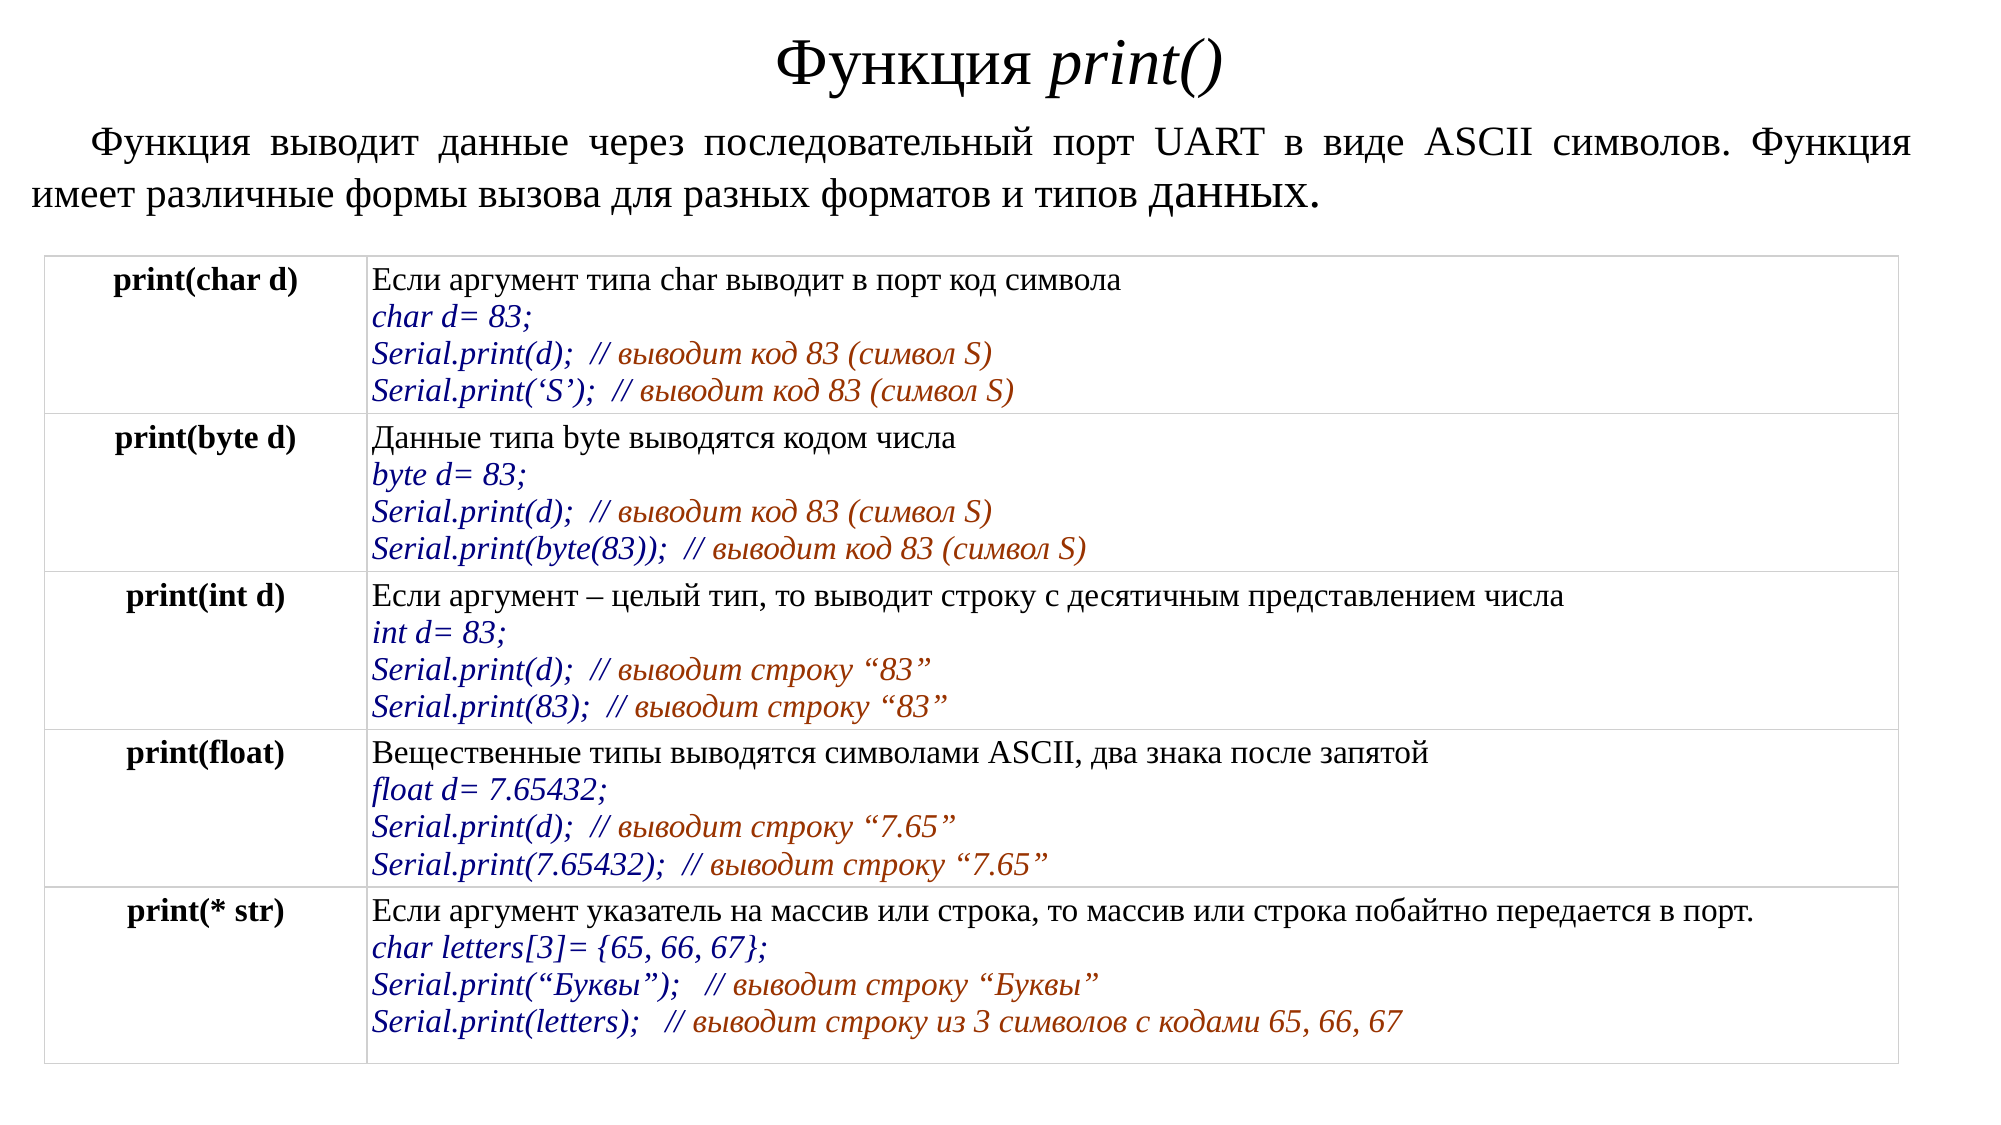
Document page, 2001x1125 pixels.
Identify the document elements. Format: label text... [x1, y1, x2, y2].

table_cell Вещественные типы выводятся символами ASCII, два знака после запятой float d= 7.65432; Serial.print(d); // выводит строку “7.65” Serial.print(7.65432); // выводит строку “7.65” [368, 730, 1898, 886]
table_cell print(int d) [45, 572, 366, 729]
table_cell Данные типа byte выводятся кодом числа byte d= 83; Serial.print(d); // выводит код 83 (символ S) Serial.print(byte(83)); // выводит код 83 (символ S) [368, 414, 1898, 571]
table_cell print(float) [45, 730, 366, 886]
table_cell Если аргумент – целый тип, то выводит строку с десятичным представлением числа int d= 83; Serial.print(d); // выводит строку “83” Serial.print(83); // выводит строку “83” [368, 572, 1898, 729]
table_cell Если аргумент указатель на массив или строка, то массив или строка побайтно передается в порт. char letters[3]= {65, 66, 67}; Serial.print(“Буквы”); // выводит строку “Буквы” Serial.print(letters); // выводит строку из 3 символов с кодами 65, 66, 67 [368, 888, 1898, 1063]
table_header print(char d) [45, 257, 366, 413]
list Функция выводит данные через последовательный порт UART в виде ASCII символов. Функция имеет различные формы вызова для разных форматов и типов данных. [16, 111, 1928, 1046]
title Функция print() [137, 13, 1863, 111]
table_header Если аргумент типа char выводит в порт код символа char d= 83; Serial.print(d); // выводит код 83 (символ S) Serial.print(‘S’); // выводит код 83 (символ S) [368, 257, 1898, 413]
table_cell print(* str) [45, 888, 366, 1063]
table_cell print(byte d) [45, 414, 366, 571]
